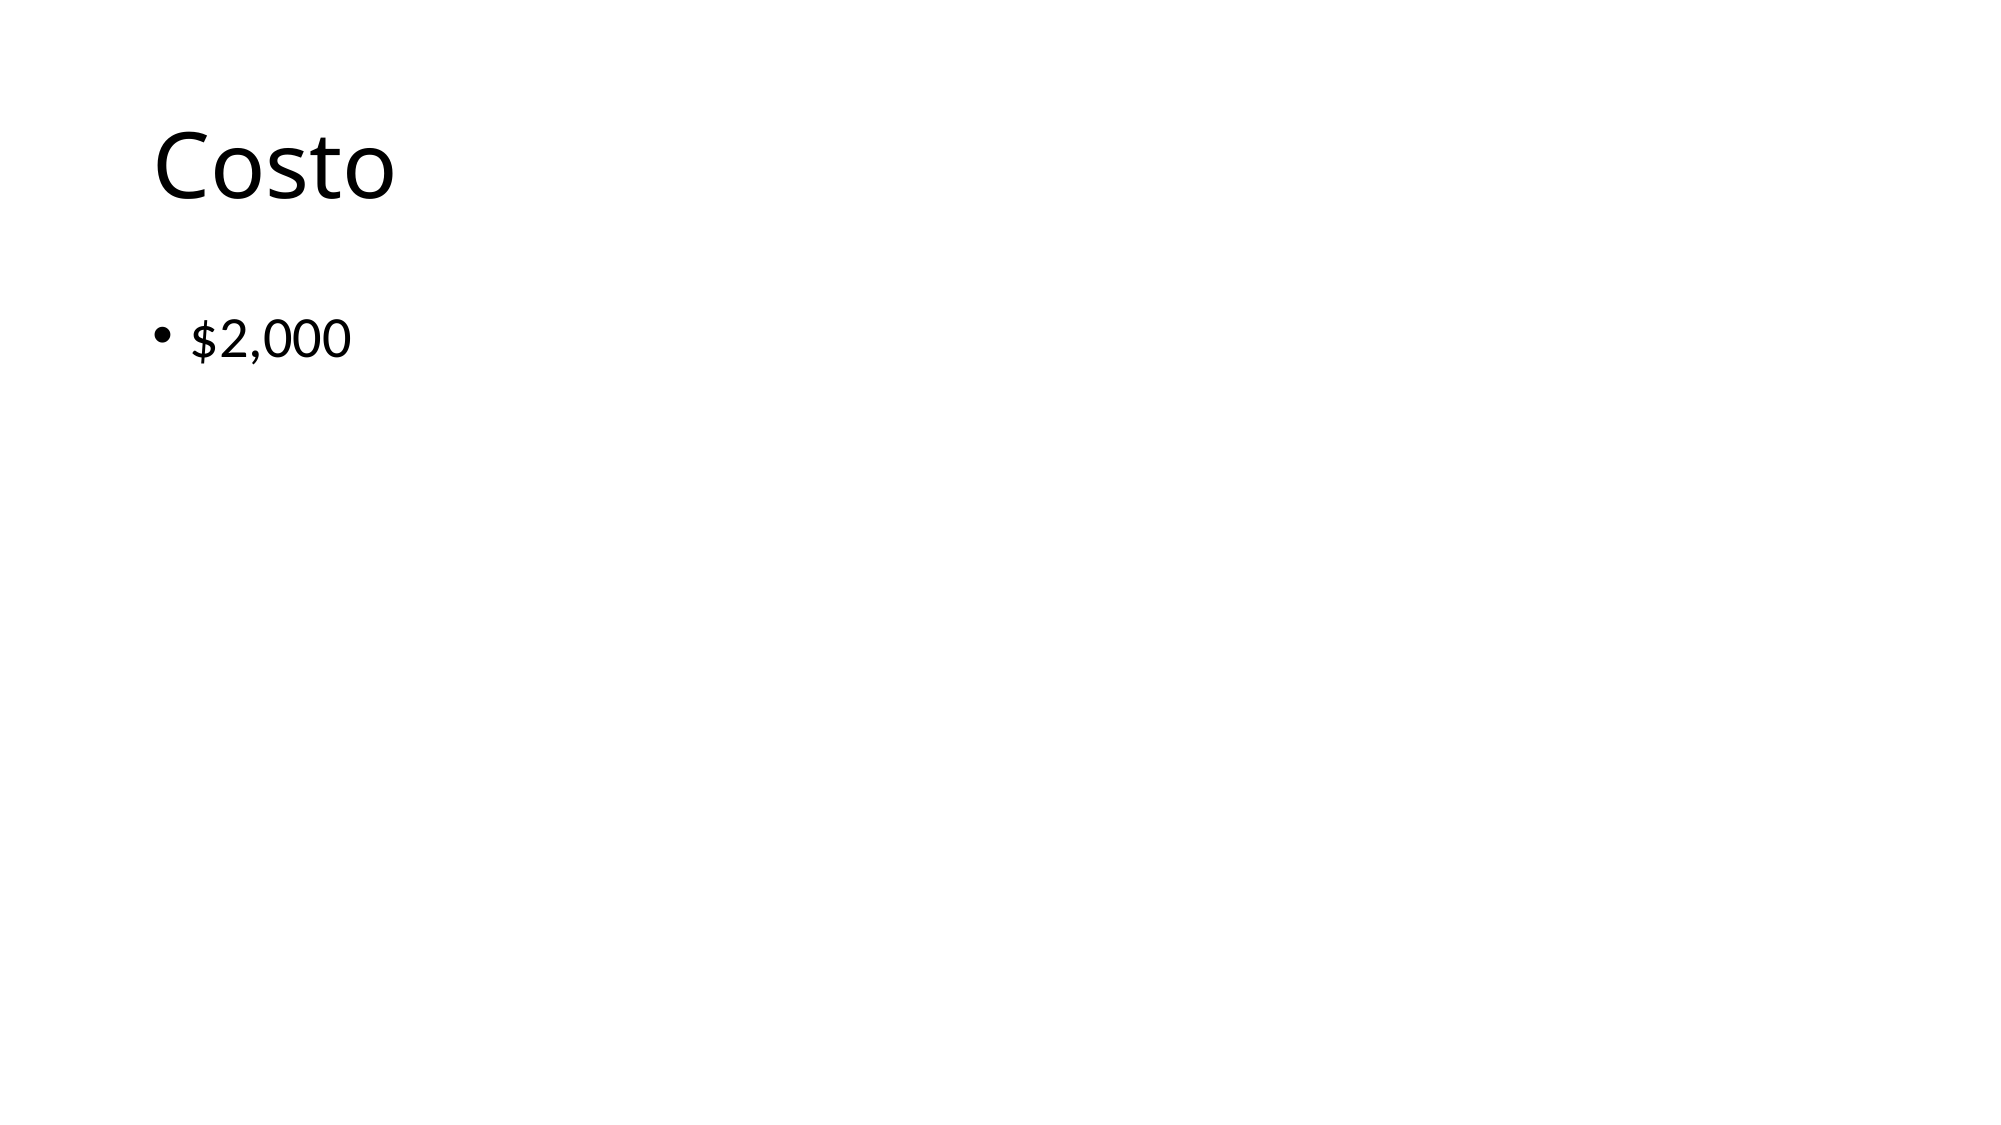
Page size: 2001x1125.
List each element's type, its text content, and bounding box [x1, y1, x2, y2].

list $2,000 [137, 299, 1863, 1014]
title Costo [137, 59, 1863, 278]
